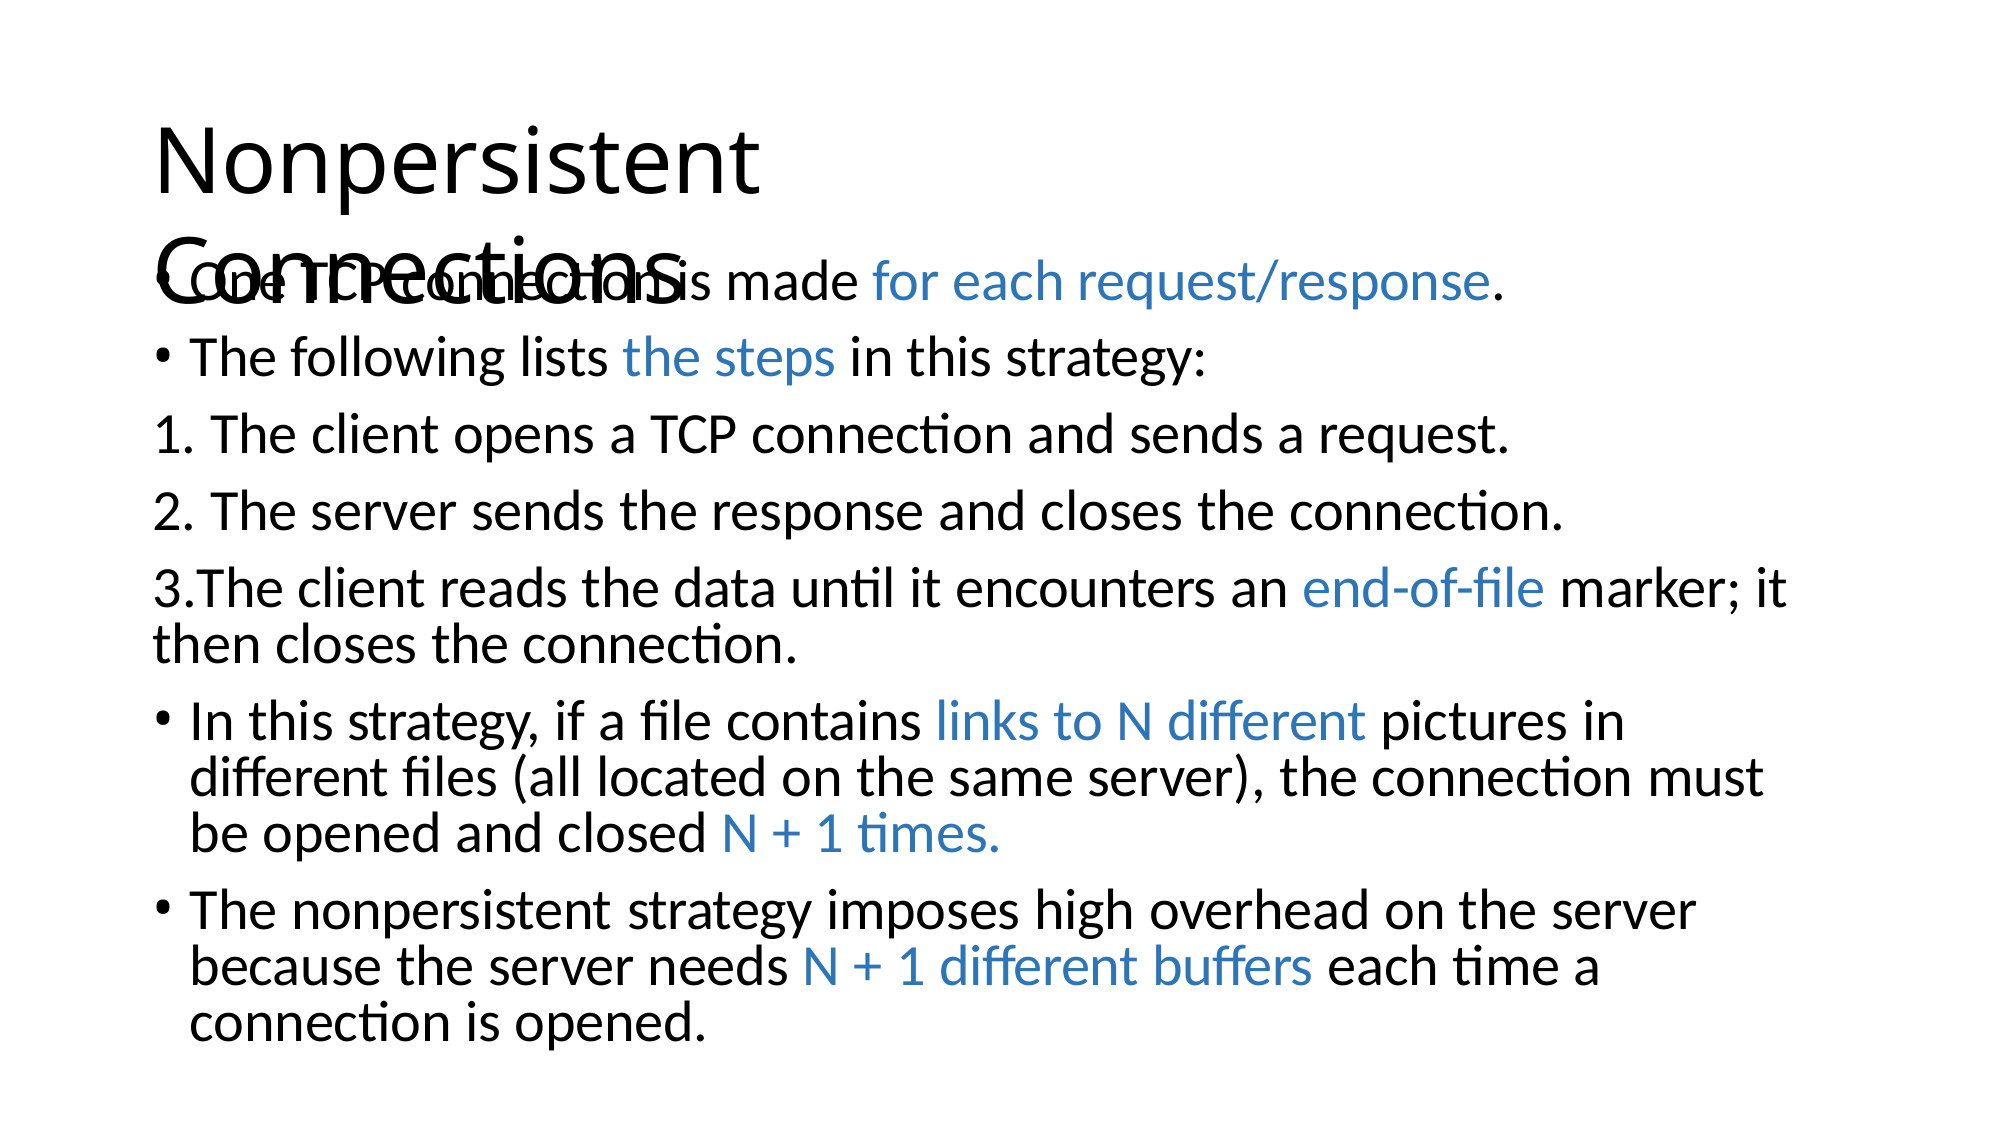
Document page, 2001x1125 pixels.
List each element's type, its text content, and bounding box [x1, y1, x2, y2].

title Nonpersistent Connections [150, 100, 1153, 233]
text_box One TCP connection is made for each request/response. The following lists the steps in this strategy: The client opens a TCP connection and sends a request. The server sends the response and closes the connection. The client reads the data until it encounters an end-of-file marker; it then closes the connection. In this strategy, if a file contains links to N different pictures in different files (all located on the same server), the connection must be opened and closed N + 1 times. The nonpersistent strategy imposes high overhead on the server because the server needs N + 1 different buffers each time a connection is opened. [150, 233, 1820, 1053]
